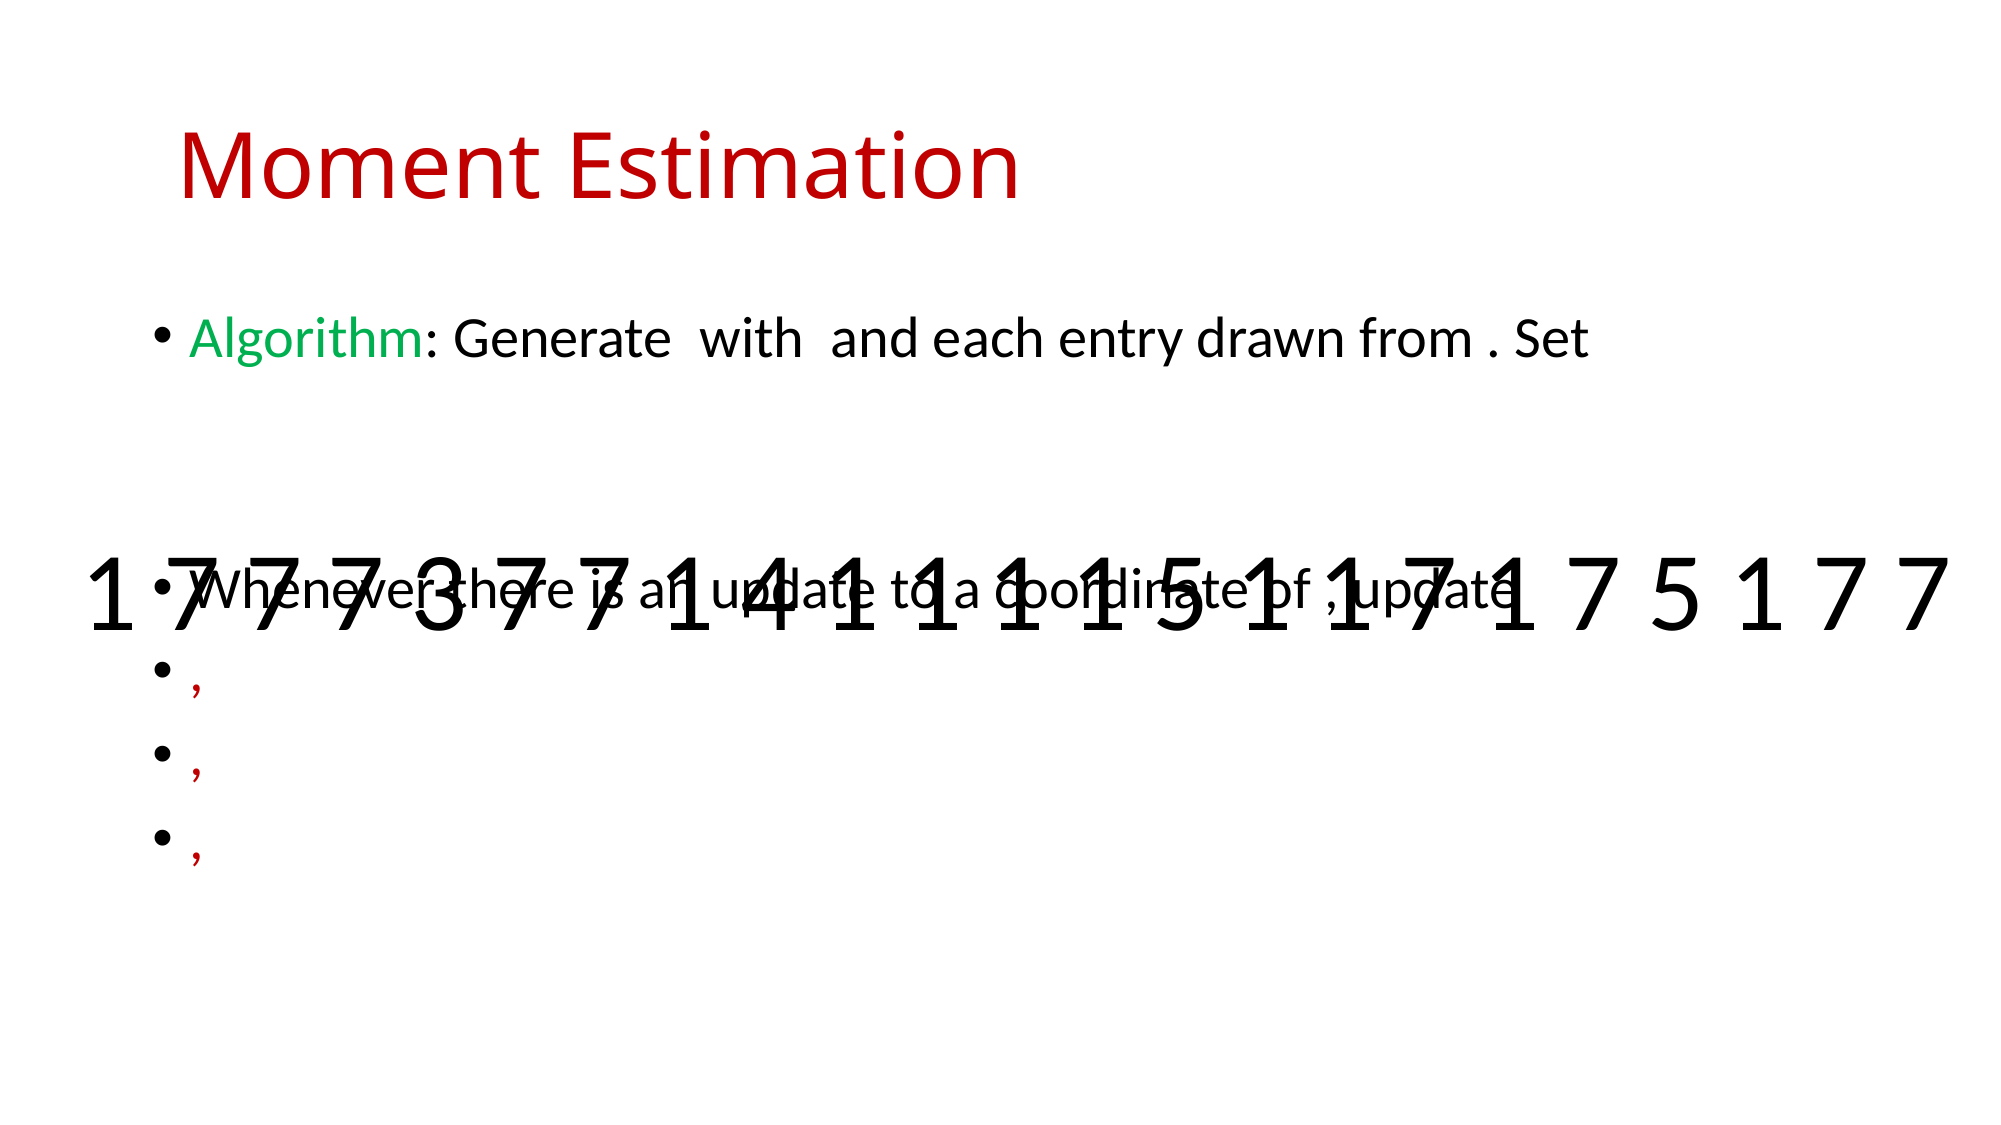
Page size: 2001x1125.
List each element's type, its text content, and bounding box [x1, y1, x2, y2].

text_box 1 7 7 7 3 7 7 1 4 1 1 1 1 5 1 1 7 1 7 5 1 7 7 [65, 510, 1978, 661]
